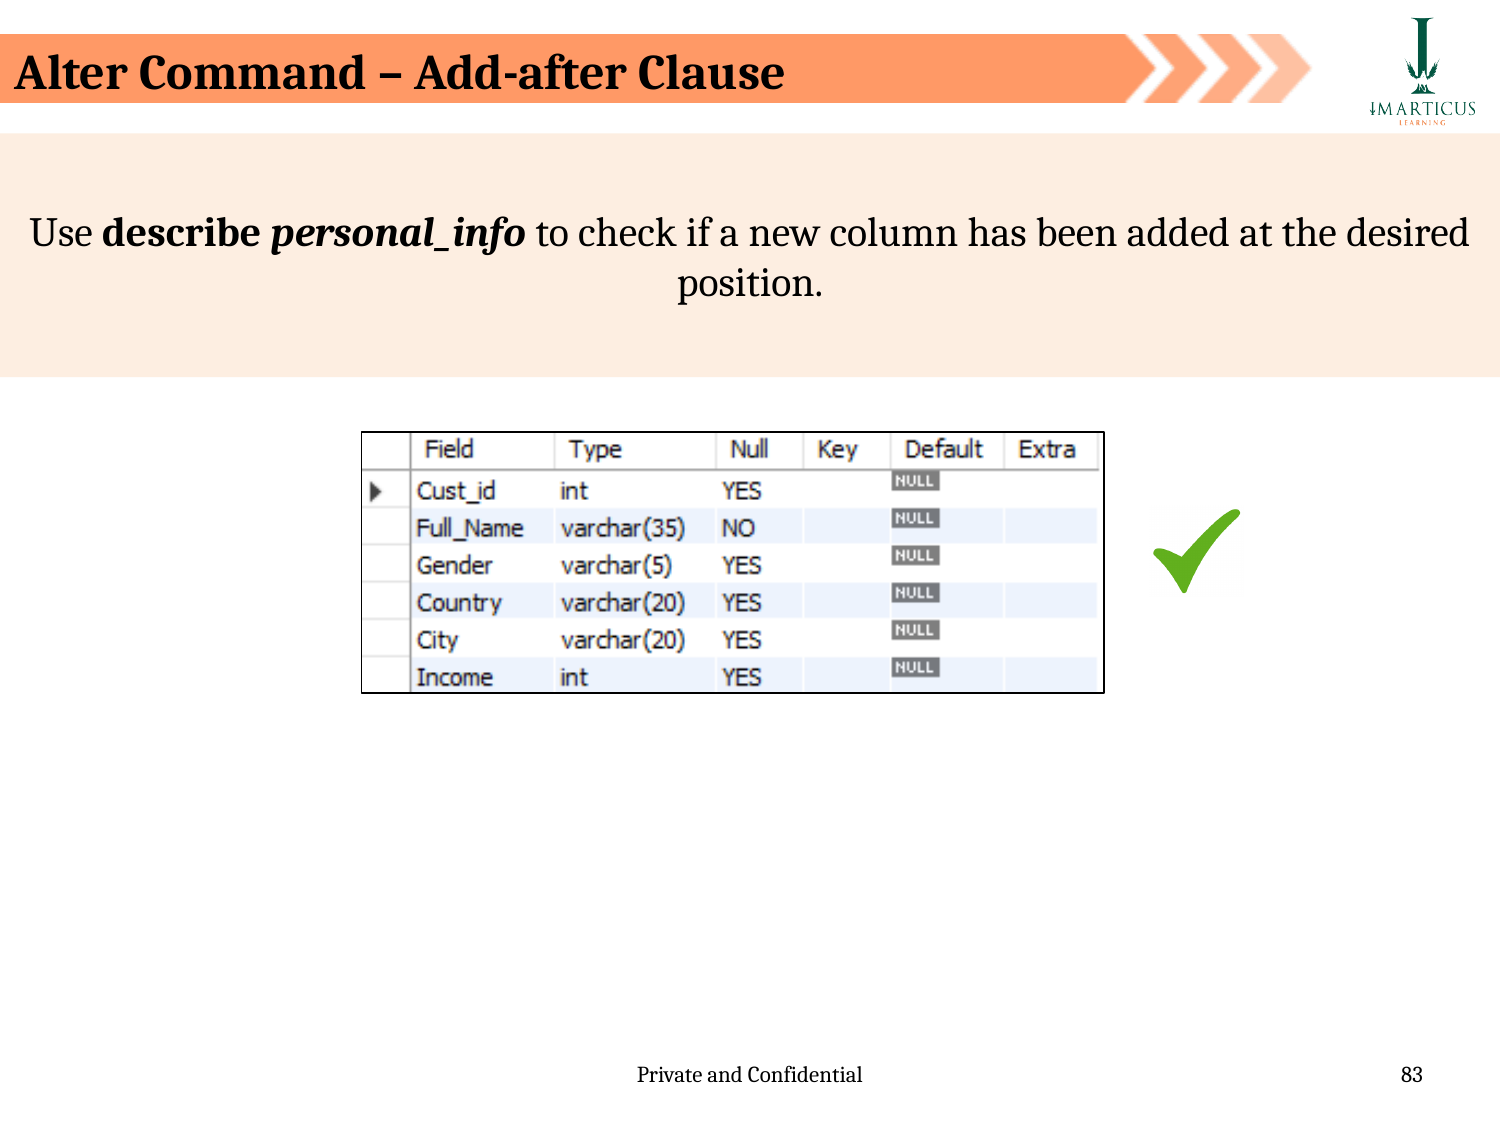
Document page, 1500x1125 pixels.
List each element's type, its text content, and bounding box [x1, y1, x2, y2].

text_box Alter Command – Add-after Clause [0, 32, 1138, 125]
picture [1138, 0, 1500, 133]
picture [362, 432, 1104, 693]
picture [1149, 504, 1244, 597]
text_box Use describe personal_info to check if a new column has been added at the desired position. [0, 133, 1500, 378]
